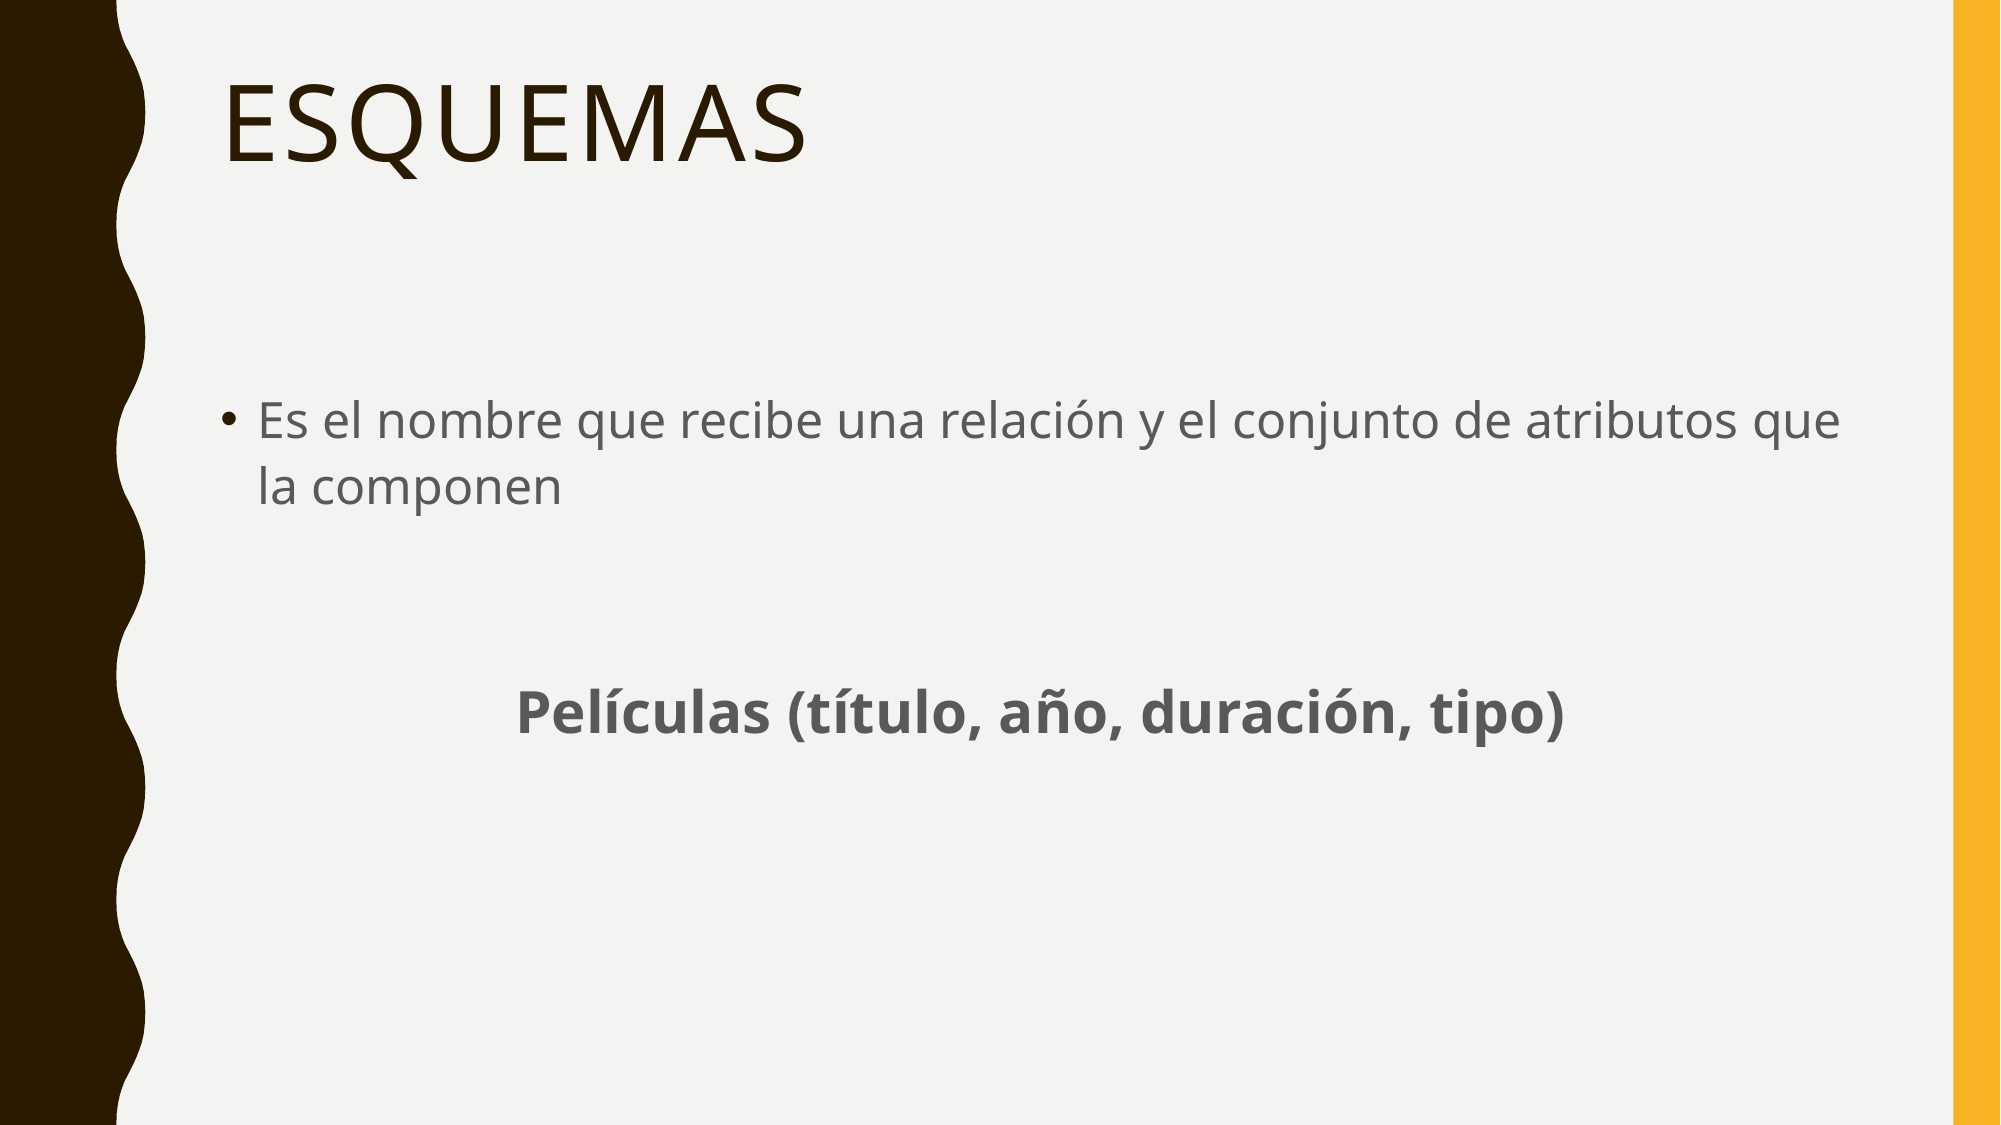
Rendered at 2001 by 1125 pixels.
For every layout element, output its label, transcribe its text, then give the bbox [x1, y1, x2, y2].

title Esquemas [205, 62, 1875, 308]
list Es el nombre que recibe una relación y el conjunto de atributos que la componen Películas (título, año, duración, tipo) [205, 375, 1875, 965]
